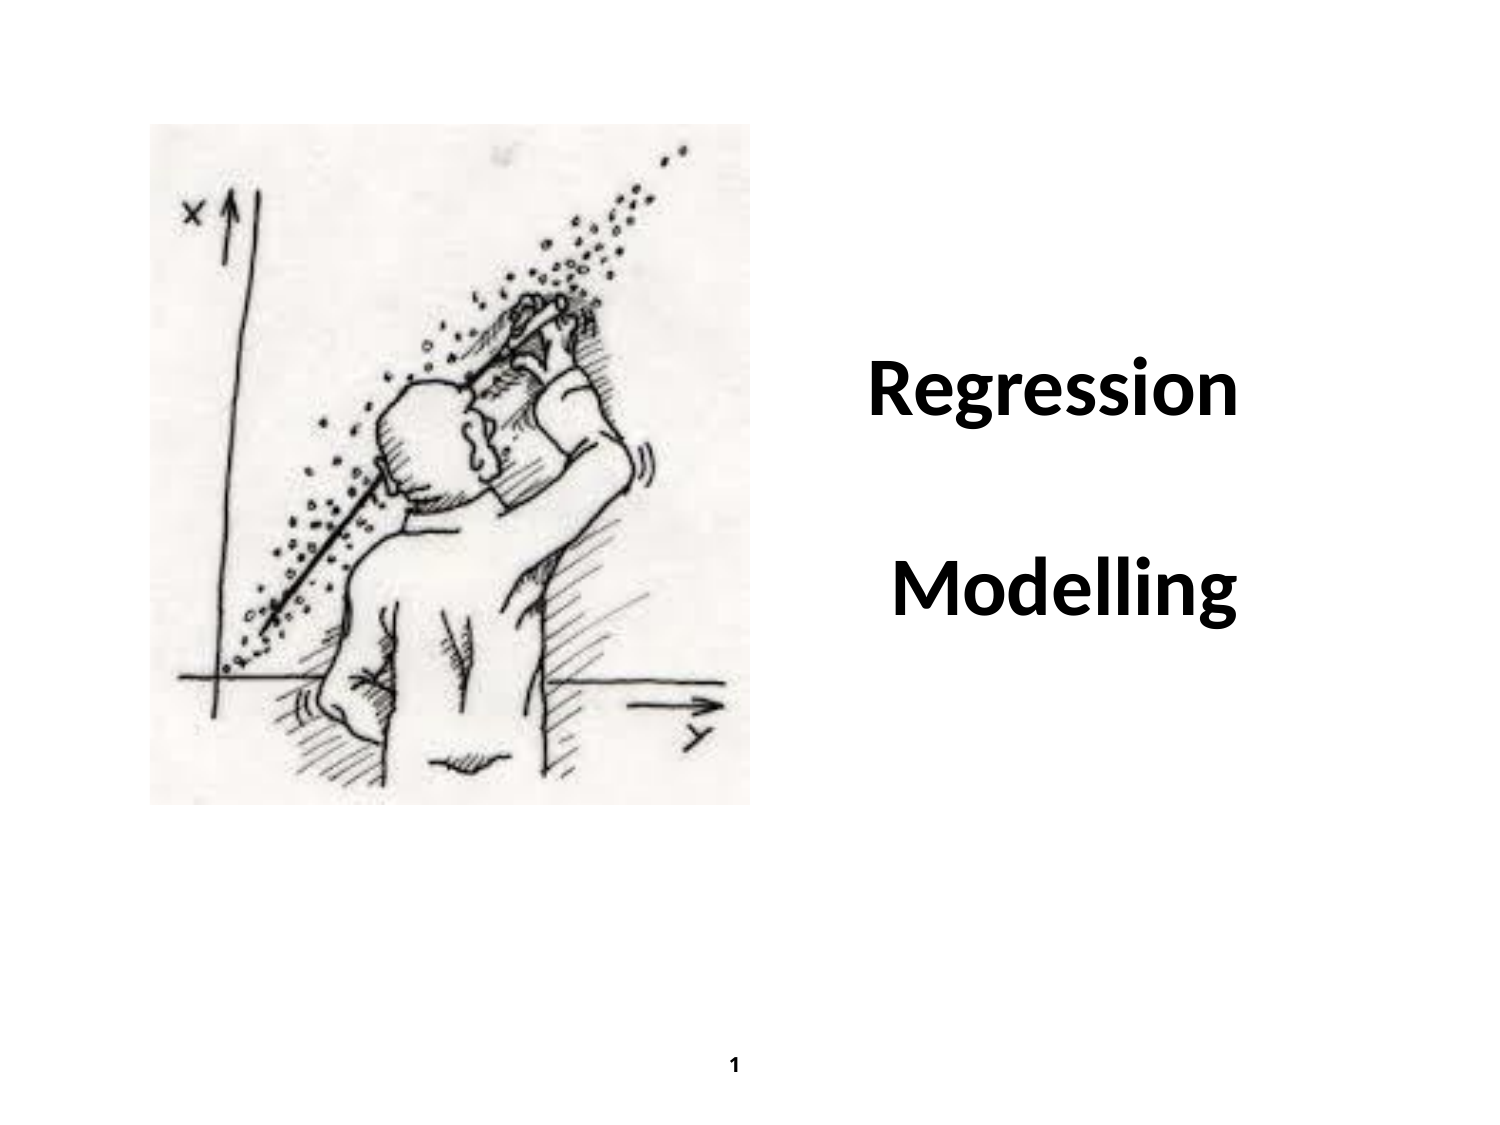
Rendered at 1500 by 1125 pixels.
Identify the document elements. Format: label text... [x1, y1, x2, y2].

text_box [149, 124, 750, 805]
title Regression Modelling [865, 330, 1246, 633]
slide_number 1 [722, 1049, 765, 1125]
